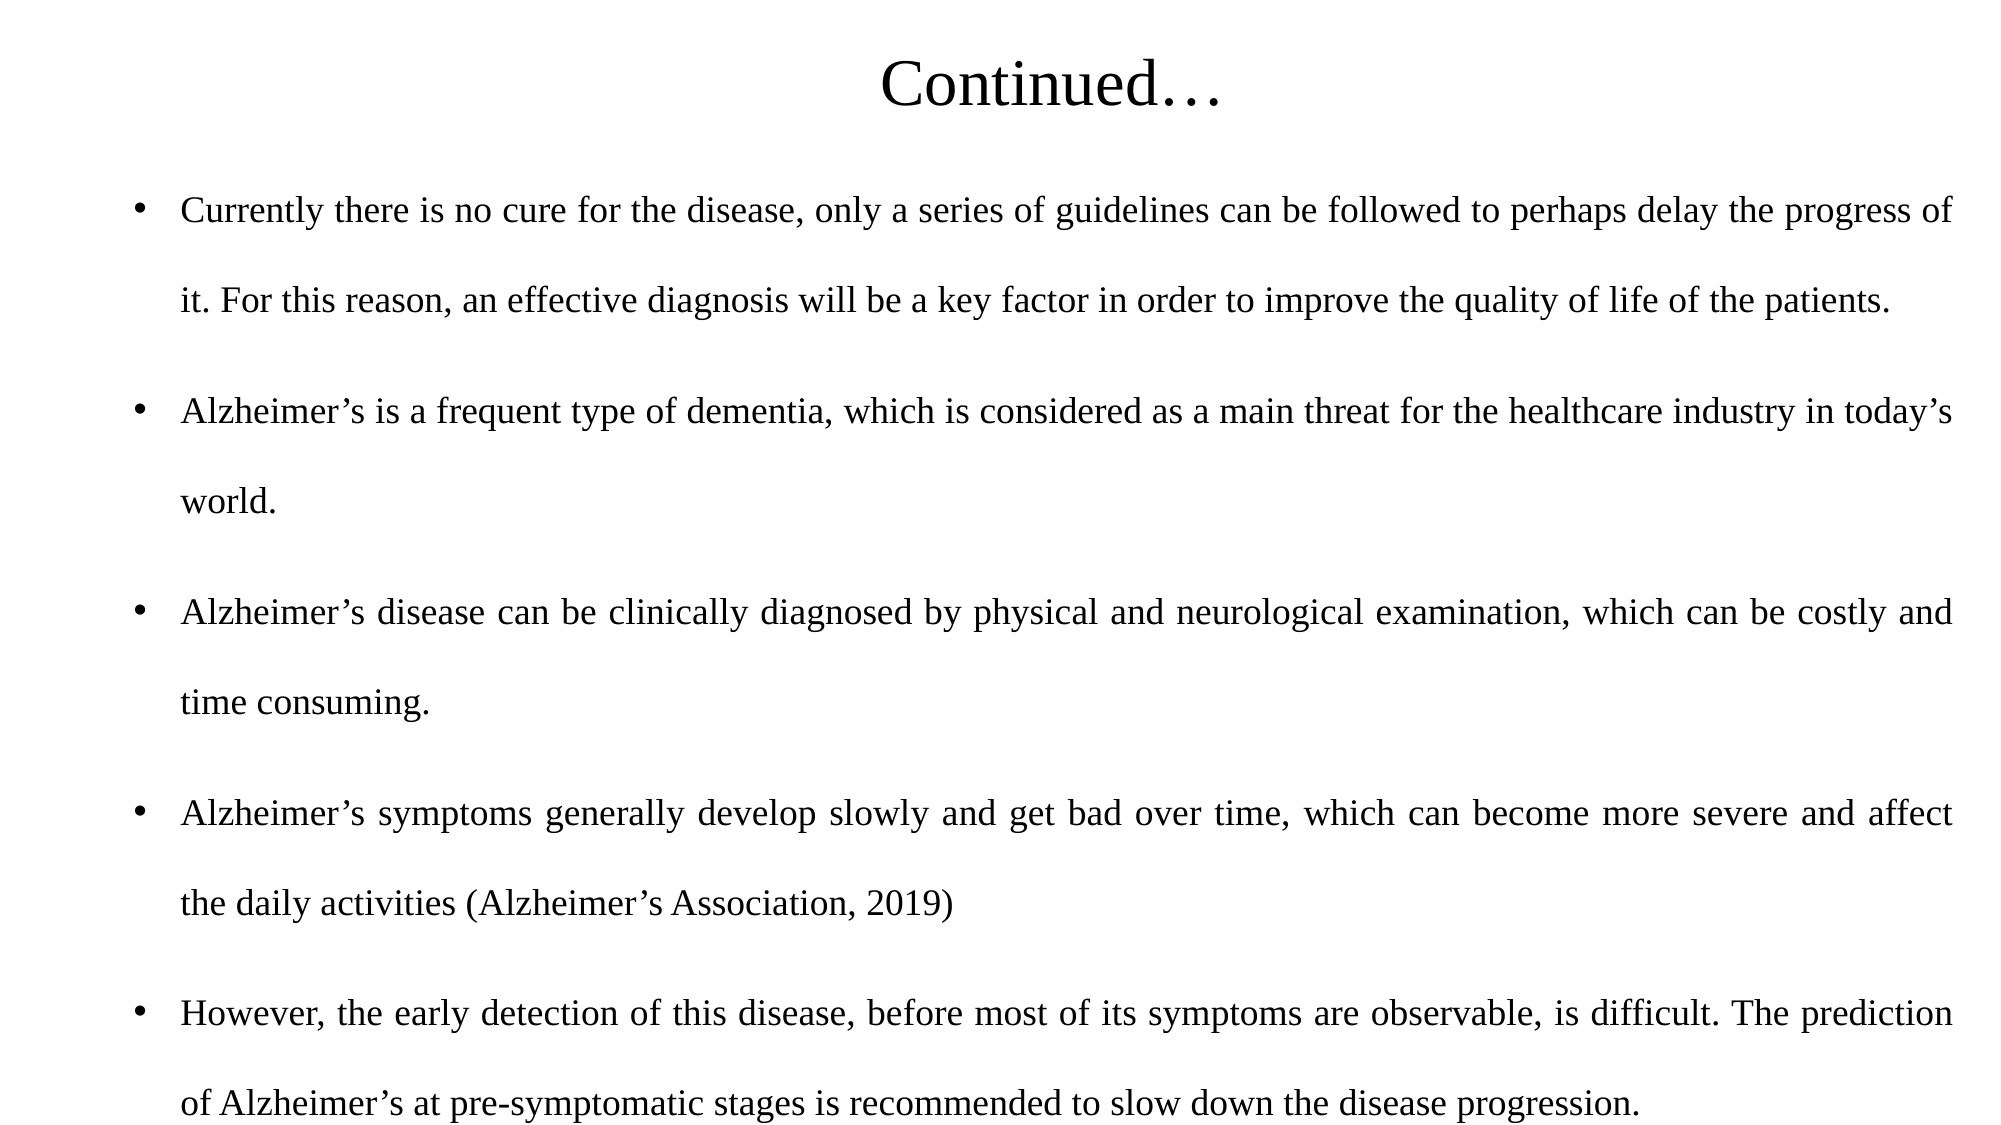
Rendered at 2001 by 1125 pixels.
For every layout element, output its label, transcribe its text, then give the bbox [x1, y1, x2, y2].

text_box Continued… Currently there is no cure for the disease, only a series of guidelines can be followed to perhaps delay the progress of it. For this reason, an effective diagnosis will be a key factor in order to improve the quality of life of the patients. Alzheimer’s is a frequent type of dementia, which is considered as a main threat for the healthcare industry in today’s world. Alzheimer’s disease can be clinically diagnosed by physical and neurological examination, which can be costly and time consuming. Alzheimer’s symptoms generally develop slowly and get bad over time, which can become more severe and affect the daily activities (Alzheimer’s Association, 2019) However, the early detection of this disease, before most of its symptoms are observable, is difficult. The prediction of Alzheimer’s at pre-symptomatic stages is recommended to slow down the disease progression. [43, 0, 1971, 1125]
